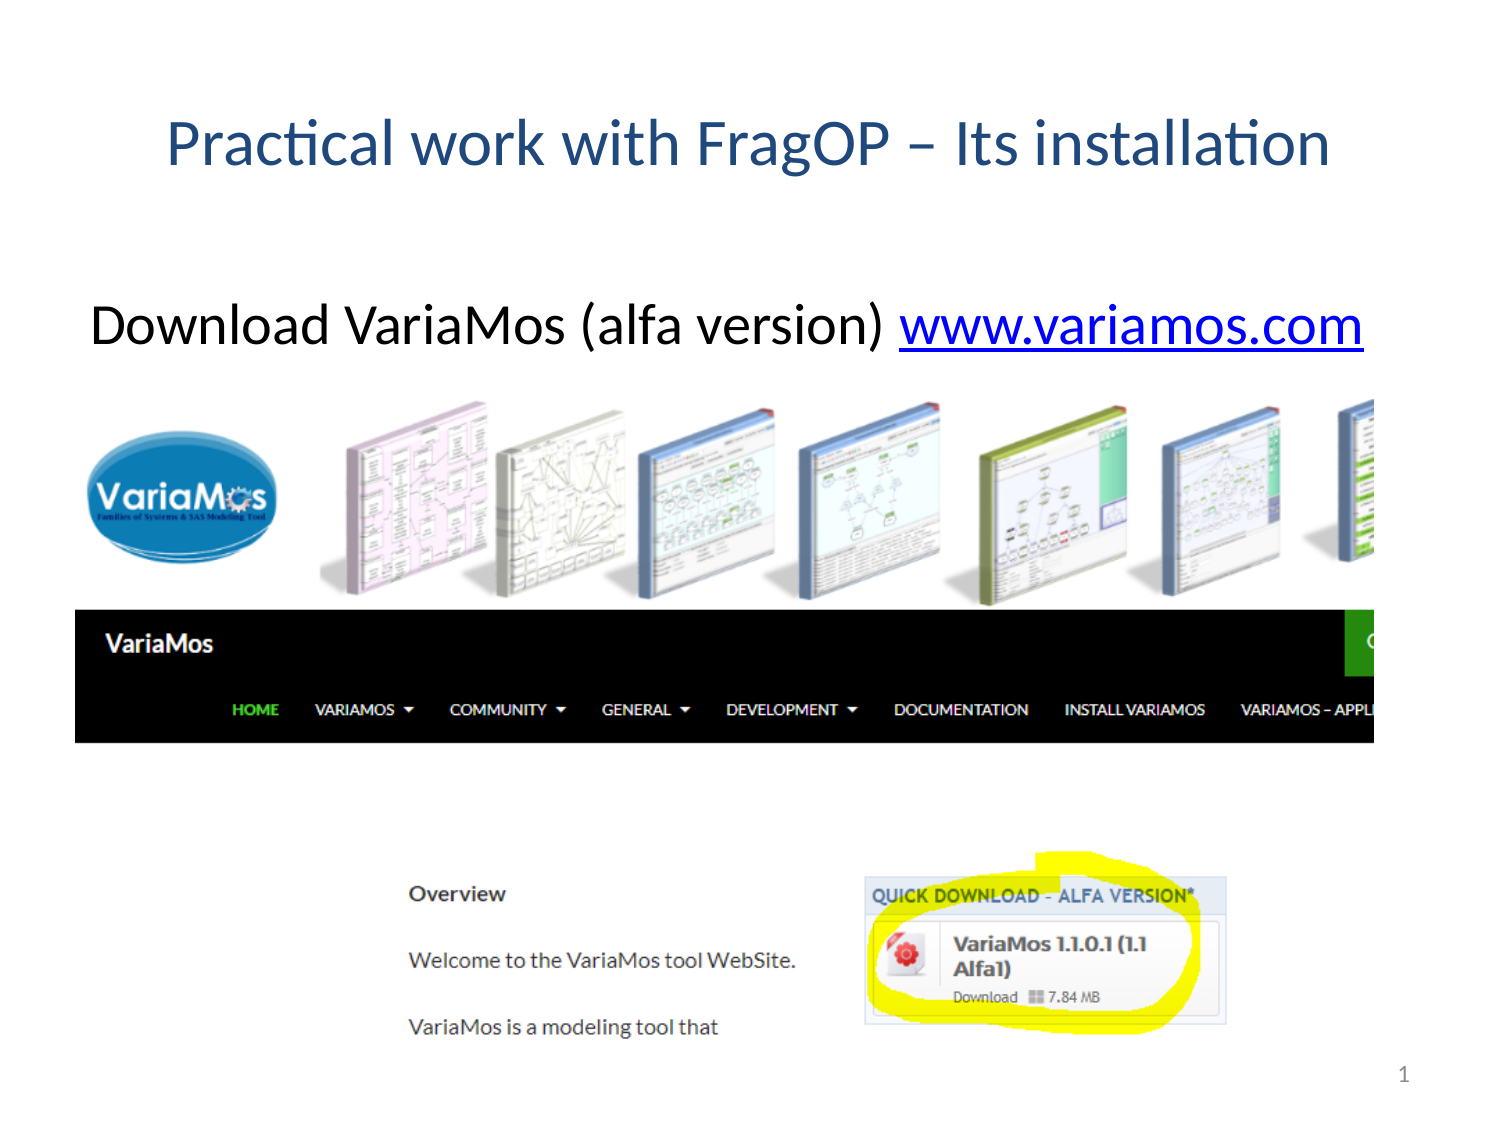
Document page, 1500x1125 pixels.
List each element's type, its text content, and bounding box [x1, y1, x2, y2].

title Practical work with FragOP – Its installation [75, 45, 1425, 233]
list Download VariaMos (alfa version) www.variamos.com [75, 278, 1425, 1005]
picture [74, 398, 1374, 1043]
slide_number 1 [1074, 1042, 1425, 1103]
